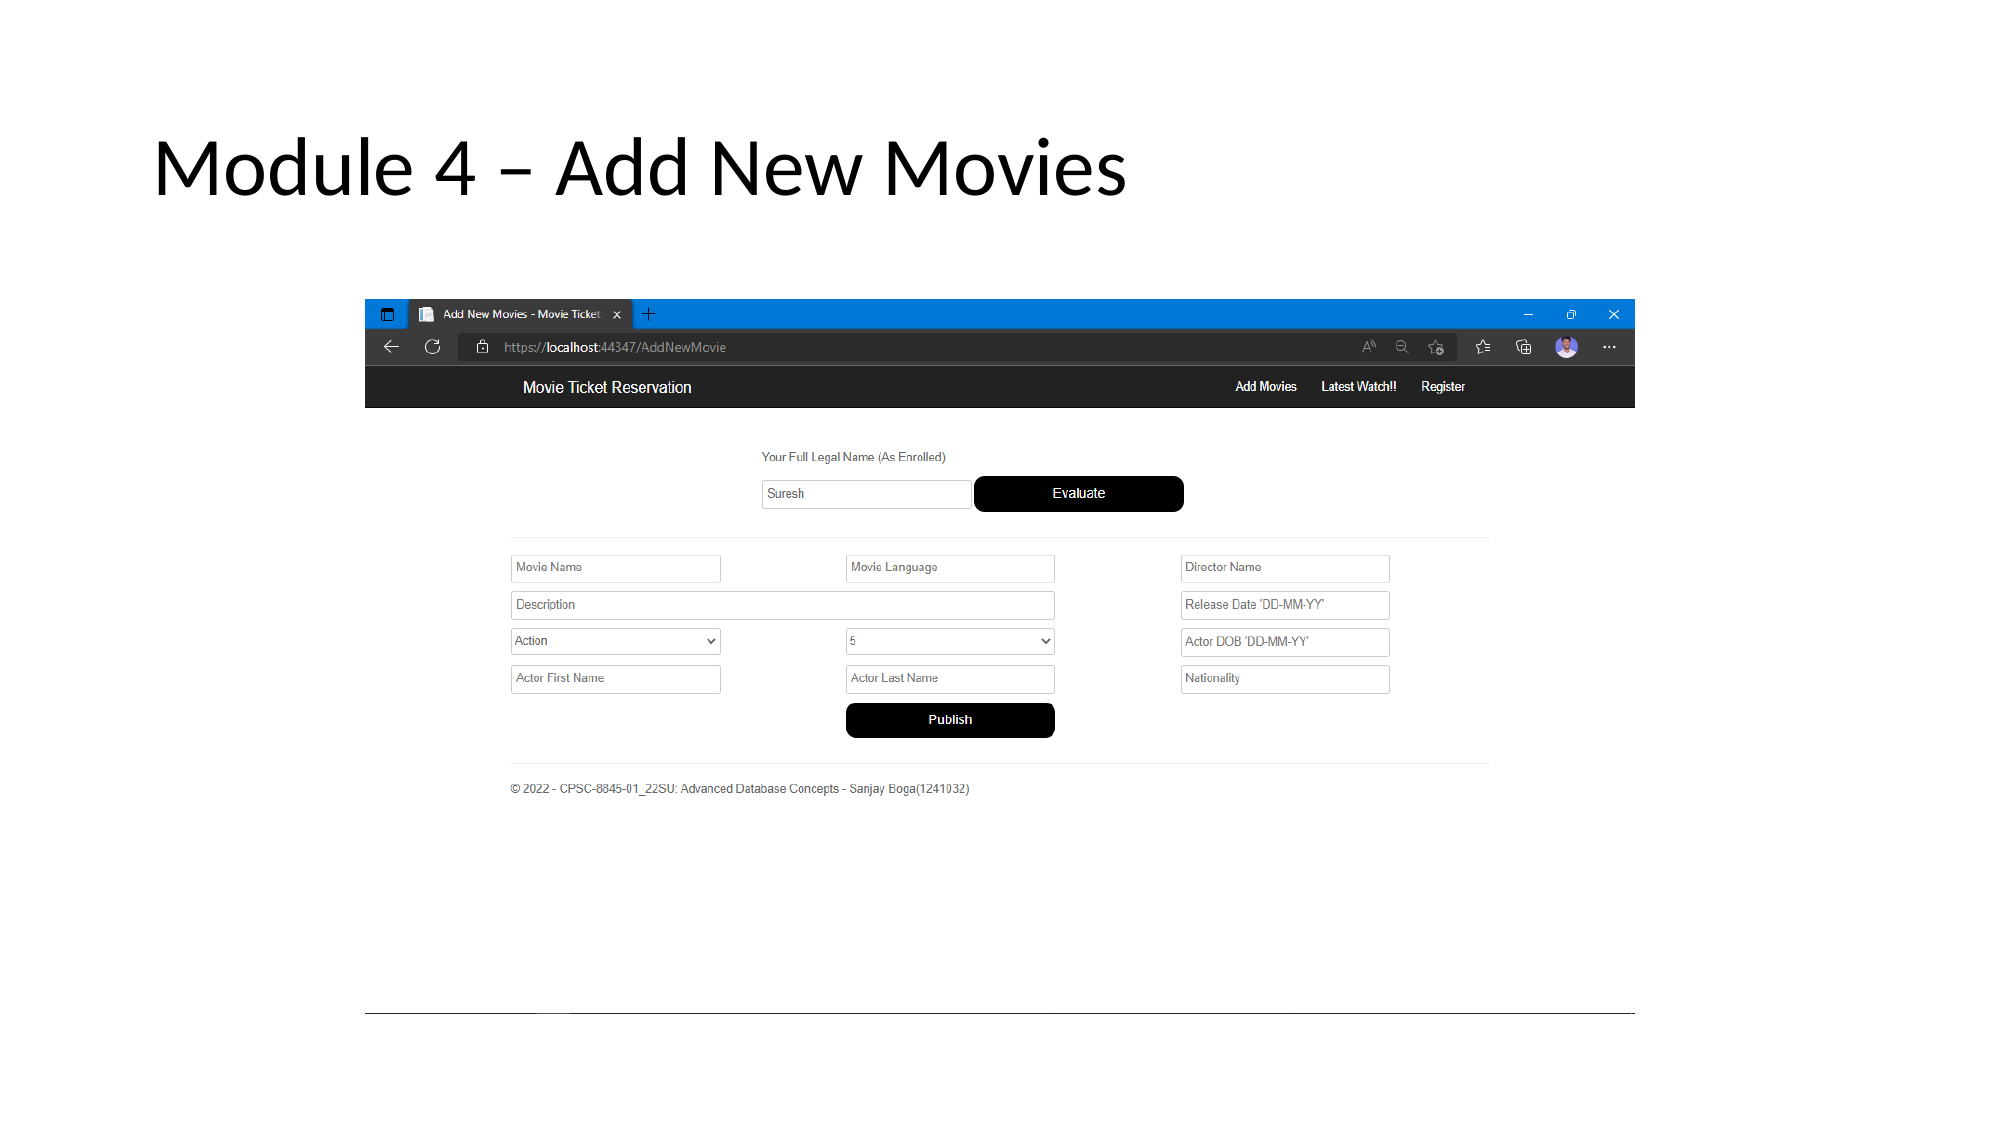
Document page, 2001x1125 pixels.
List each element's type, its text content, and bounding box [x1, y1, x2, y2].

title Module 4 – Add New Movies [137, 59, 1863, 278]
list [365, 299, 1635, 1014]
